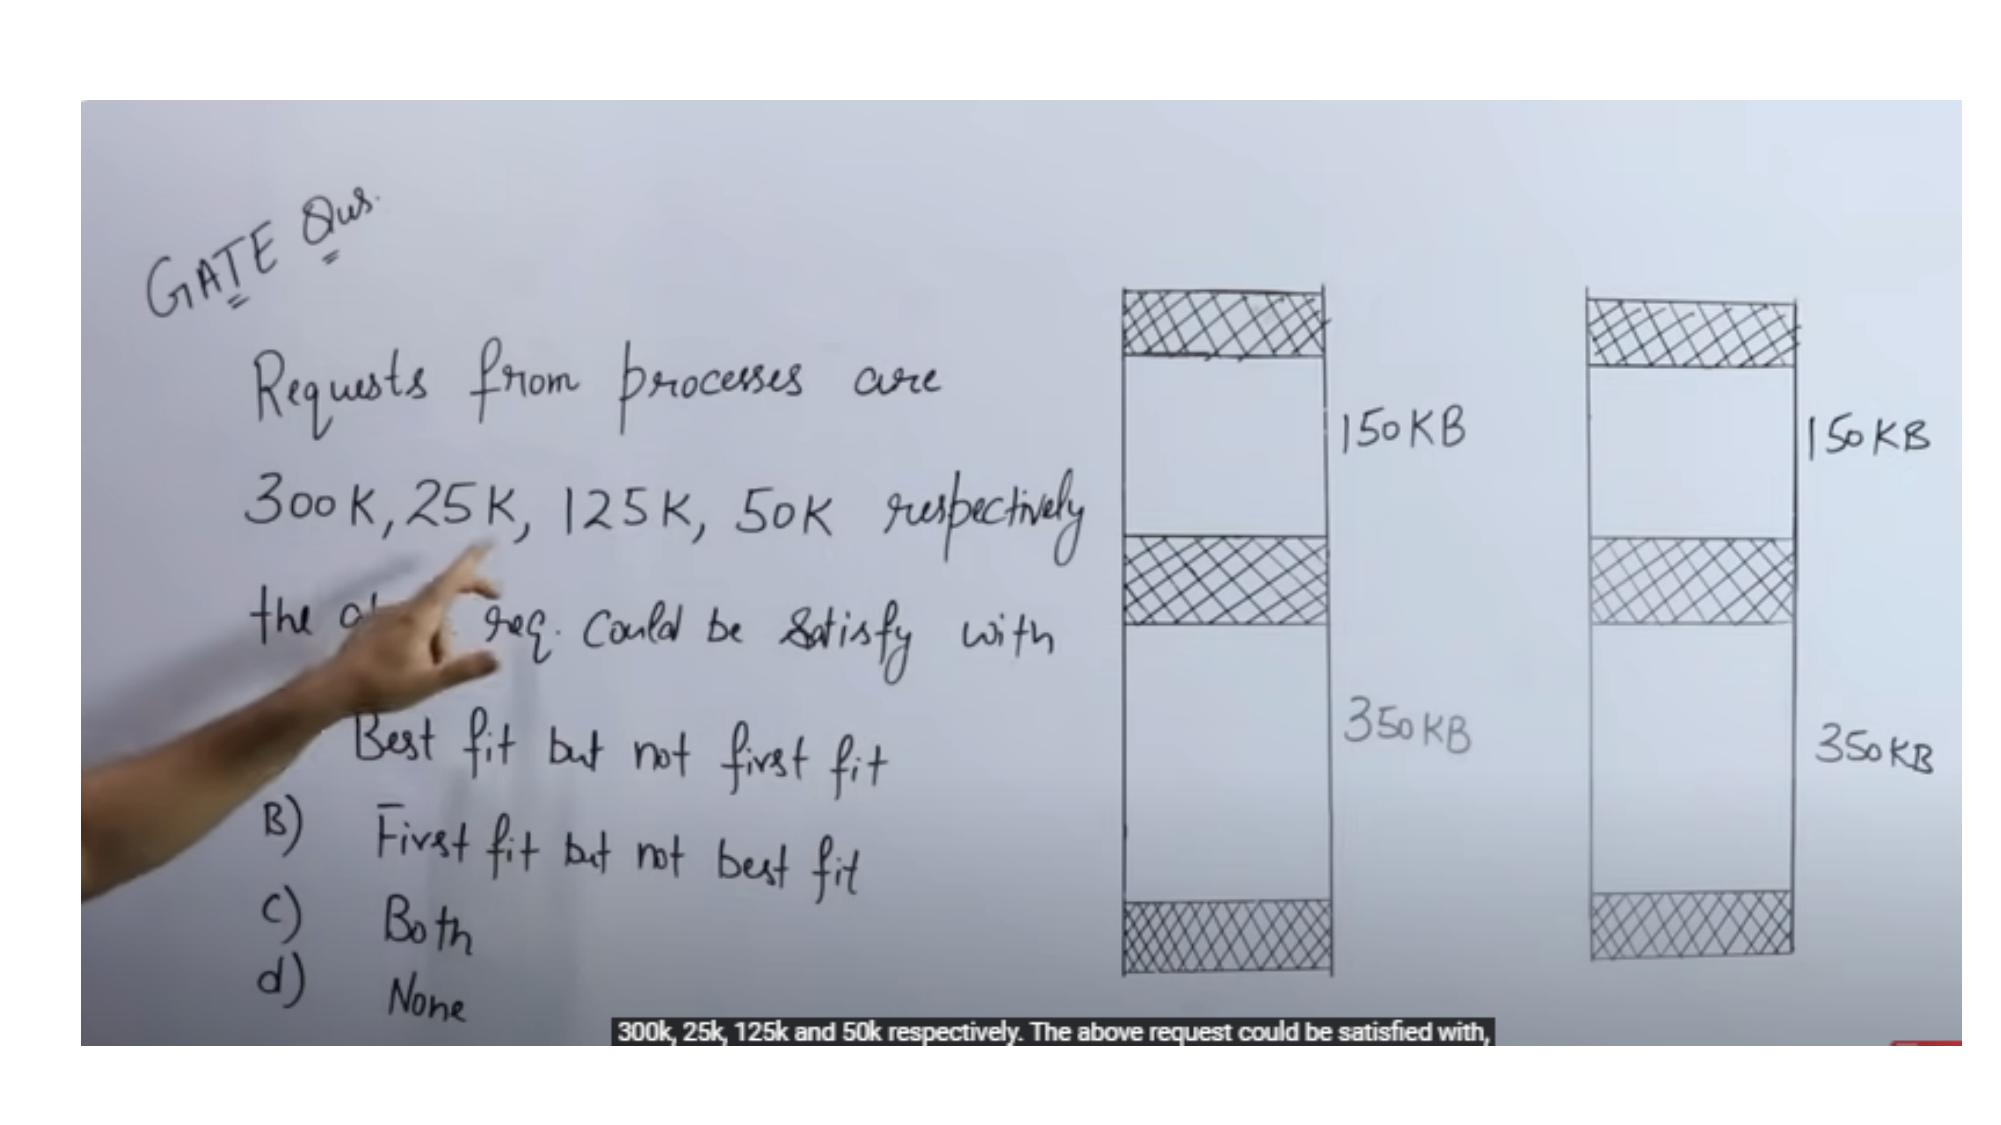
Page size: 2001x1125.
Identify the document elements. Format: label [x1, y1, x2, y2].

picture [81, 100, 1962, 1047]
